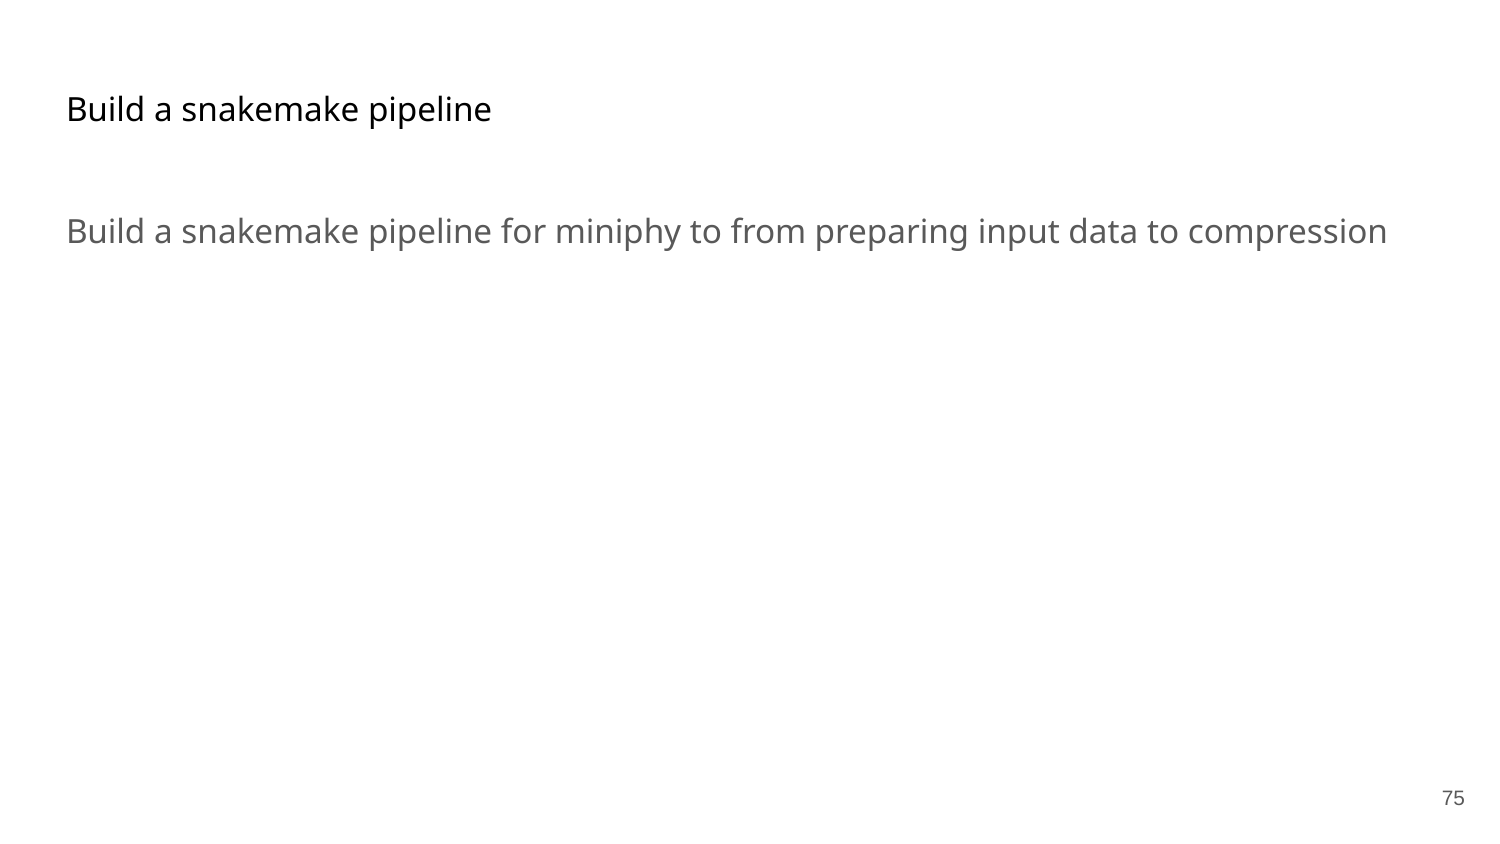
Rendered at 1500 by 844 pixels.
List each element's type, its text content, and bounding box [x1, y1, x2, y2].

slide_number ‹#› [1389, 764, 1480, 830]
list Build a snakemake pipeline for miniphy to from preparing input data to compression [51, 189, 1449, 750]
title Build a snakemake pipeline [51, 72, 1449, 167]
